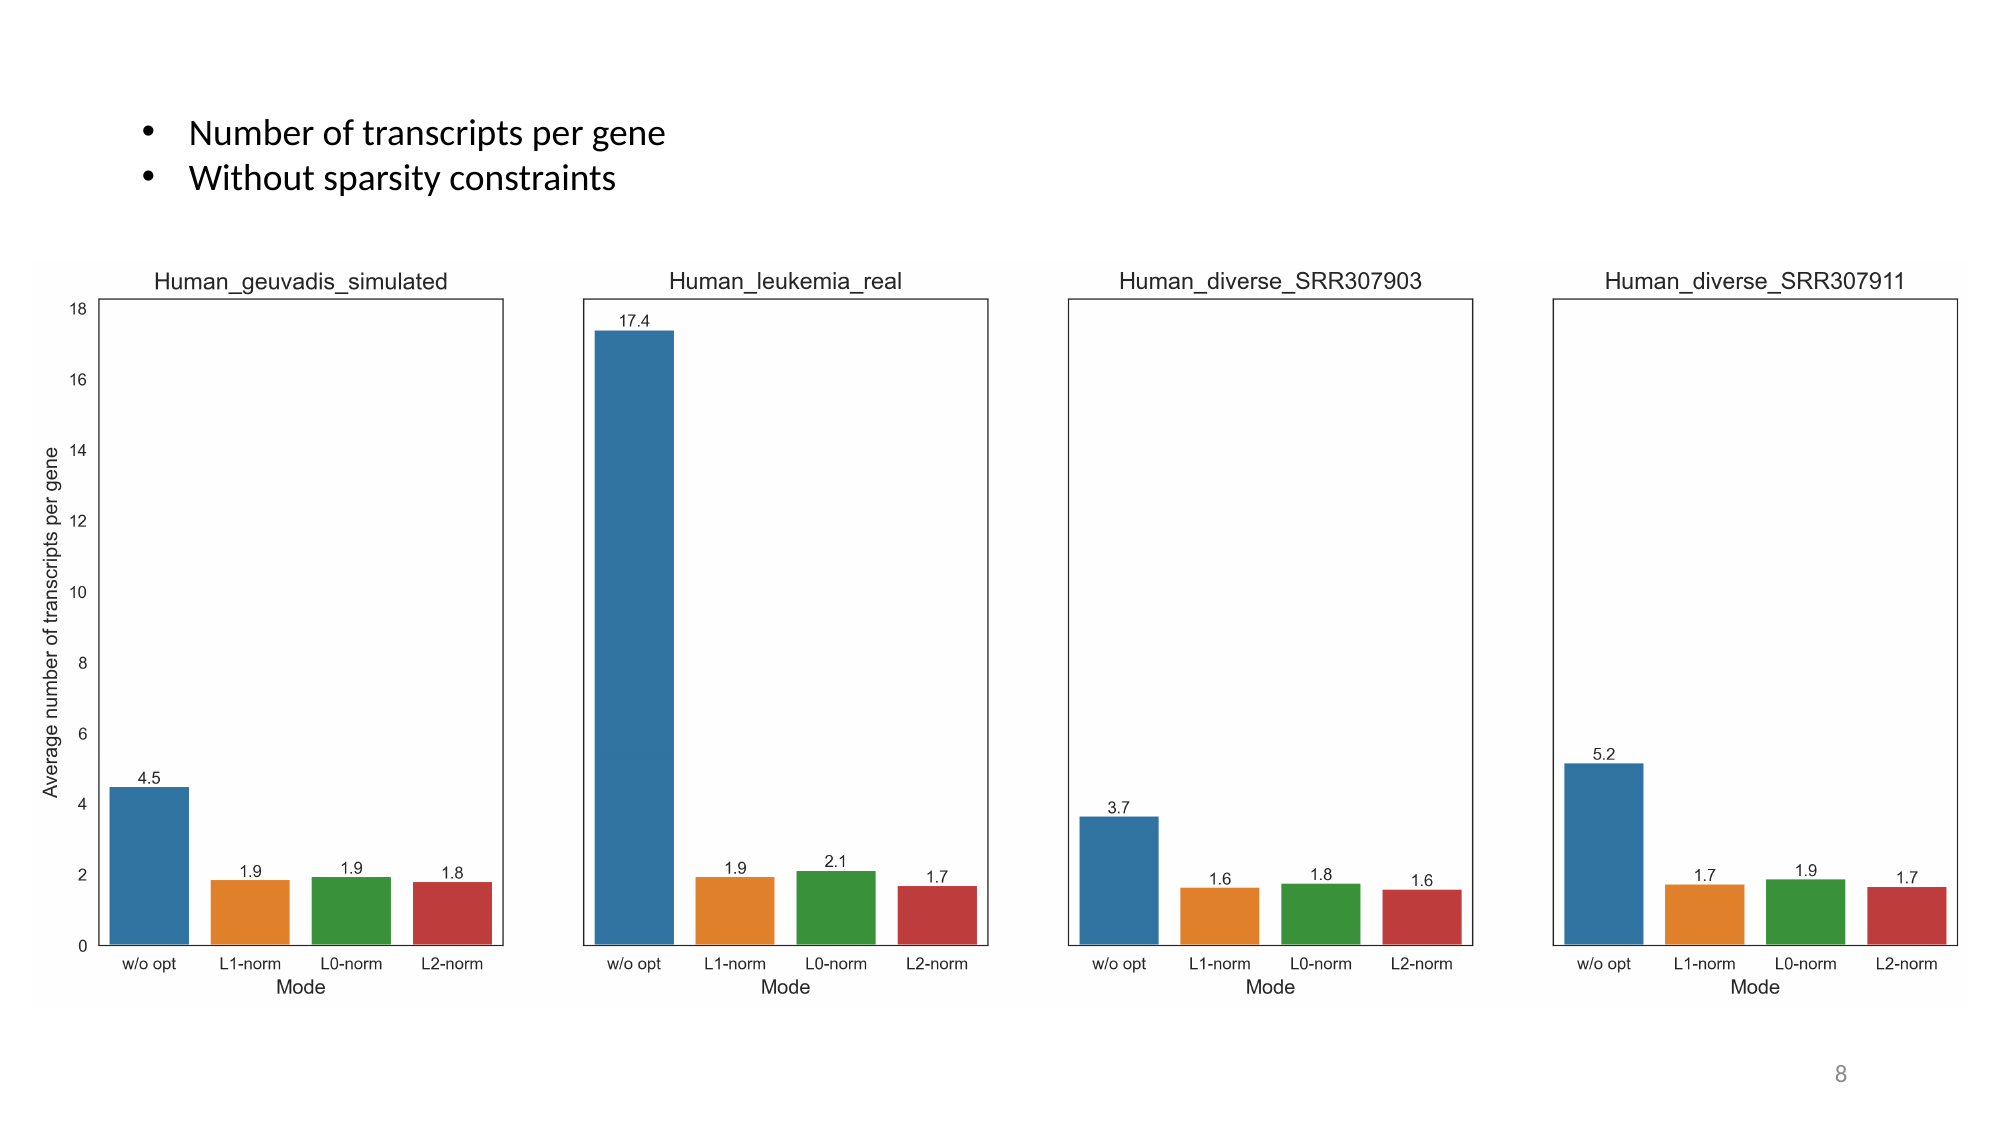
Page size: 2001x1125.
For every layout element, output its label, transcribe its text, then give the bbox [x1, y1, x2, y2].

slide_number 8 [1412, 1042, 1863, 1103]
text_box Number of transcripts per gene Without sparsity constraints [127, 100, 682, 206]
picture [31, 260, 1969, 1009]
